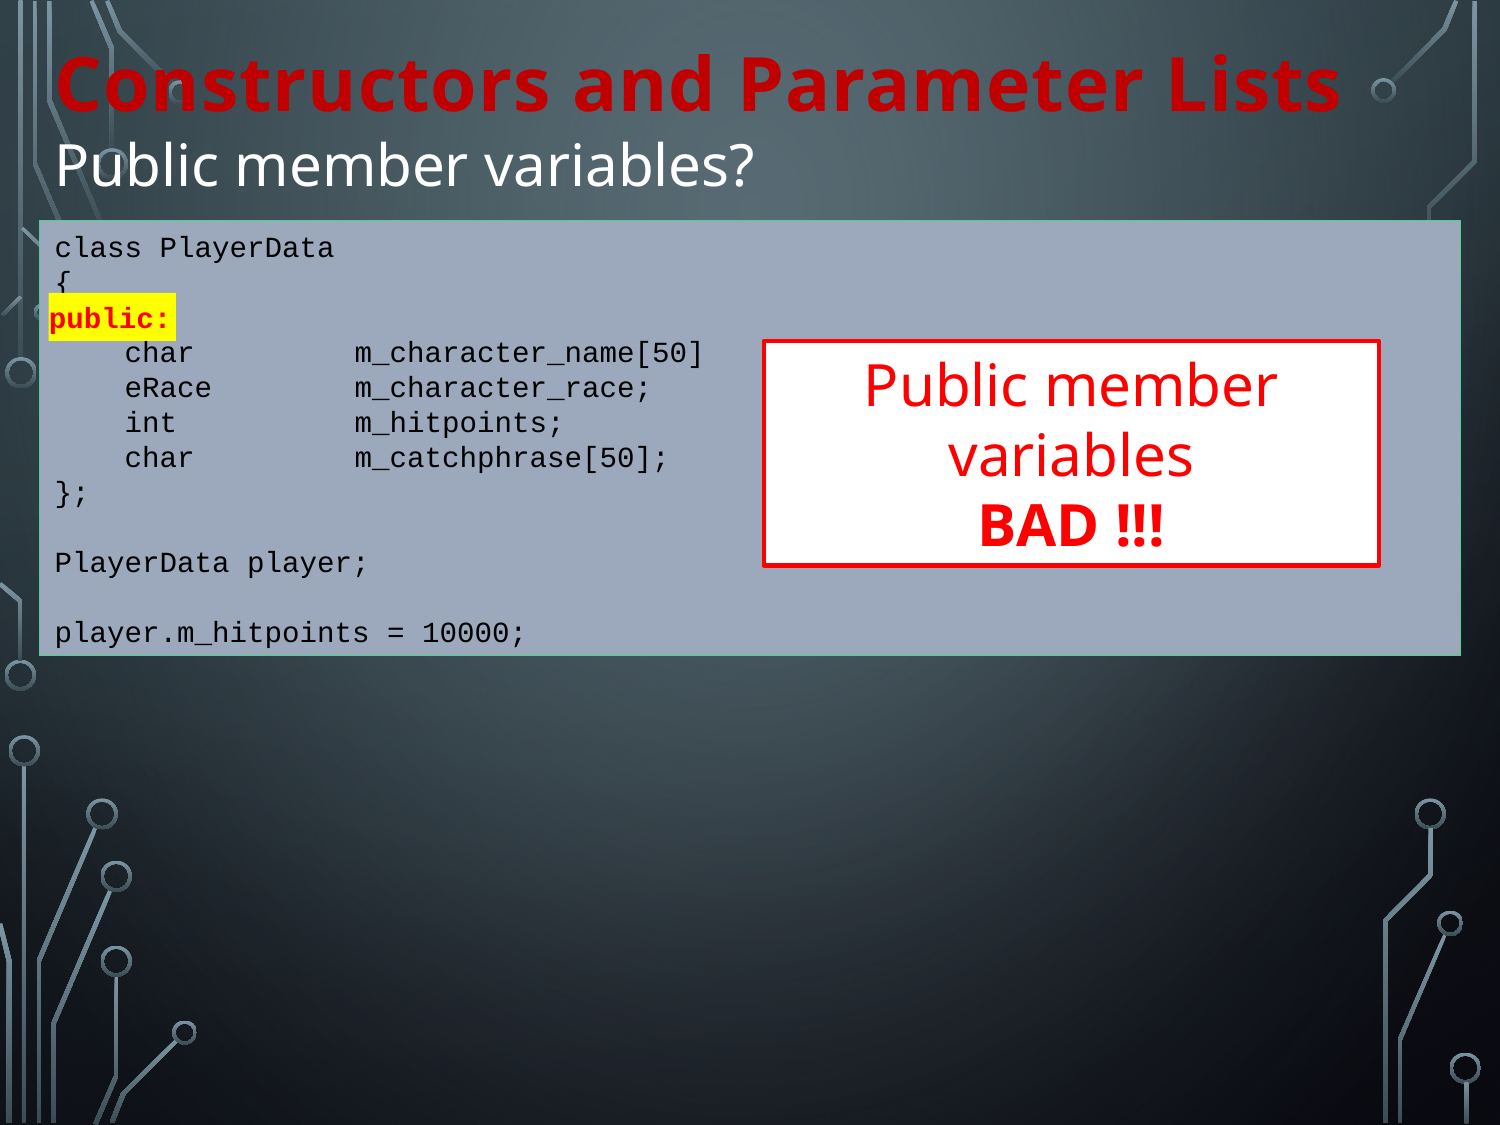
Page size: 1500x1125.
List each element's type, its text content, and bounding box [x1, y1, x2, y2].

text_box Constructors and Parameter Lists [39, 29, 1461, 135]
text_box Public member variables BAD !!! [763, 340, 1379, 566]
text_box class PlayerData { public: char m_character_name[50] eRace m_character_race; int m_hitpoints; char m_catchphrase[50]; }; PlayerData player; player.m_hitpoints = 10000; [39, 220, 1461, 656]
text_box public: [48, 292, 176, 341]
text_box Public member variables? [39, 135, 1331, 206]
